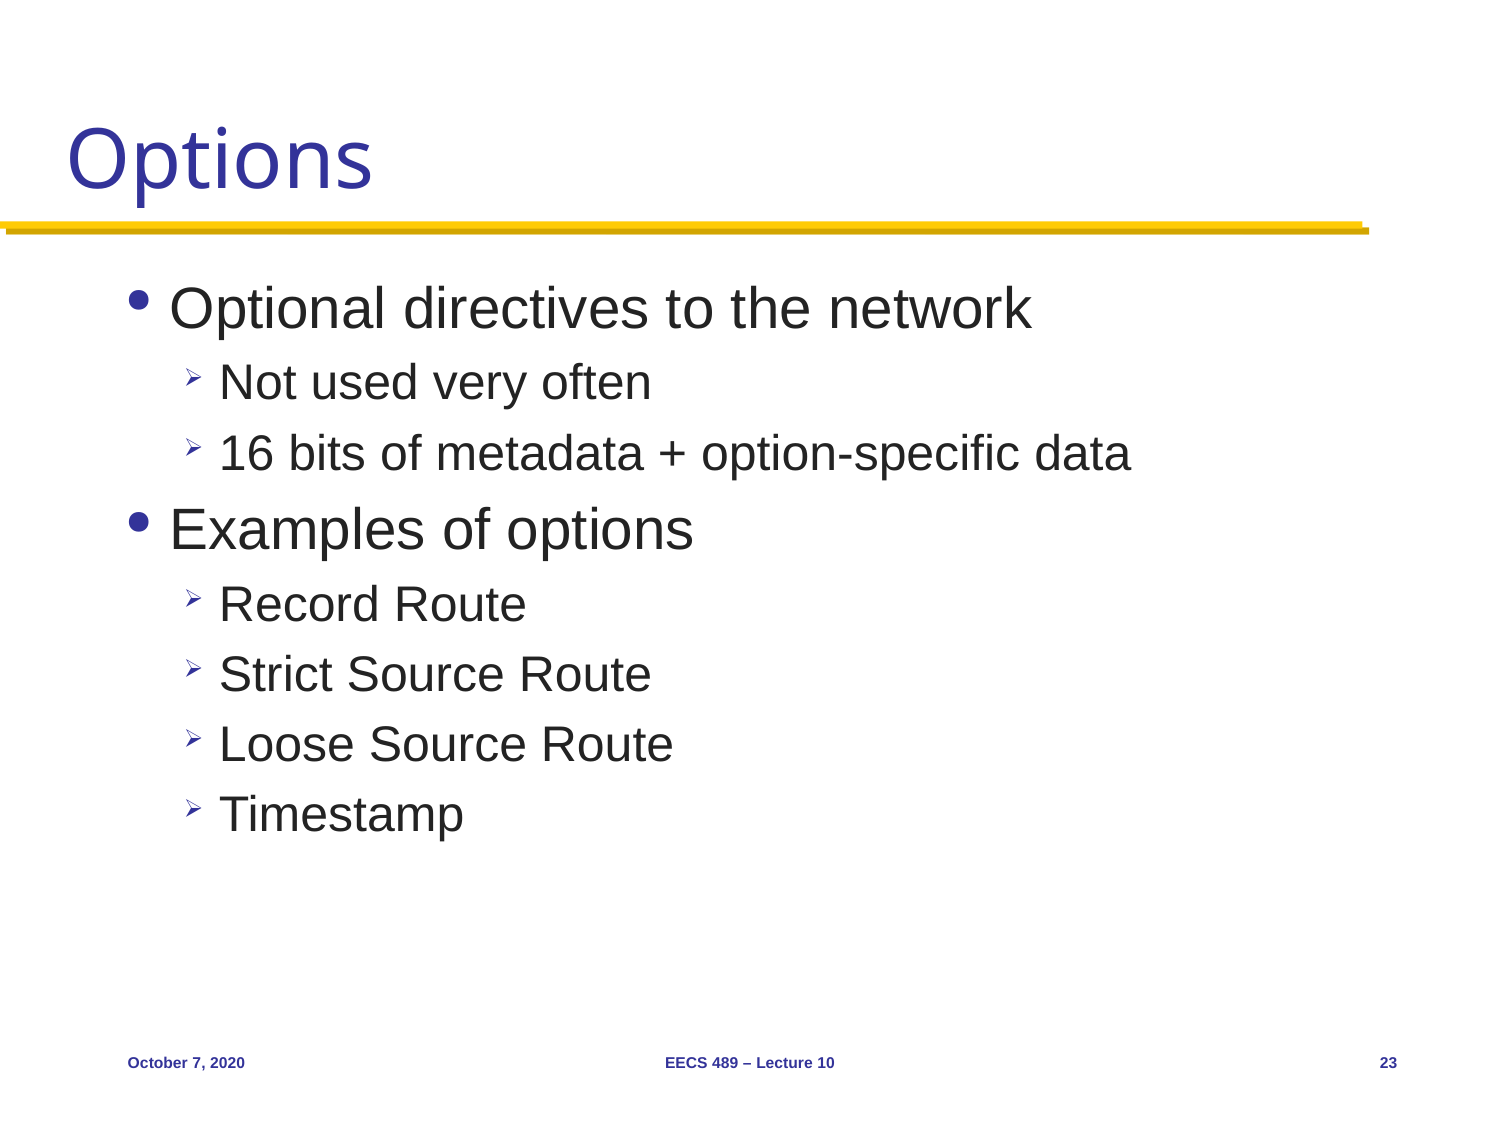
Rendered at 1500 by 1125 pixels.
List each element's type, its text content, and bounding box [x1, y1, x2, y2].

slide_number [112, 1024, 426, 1101]
slide_number 23 [1312, 1024, 1413, 1101]
footer EECS 489 – Lecture 10 [512, 1024, 988, 1101]
list Optional directives to the network Not used very often 16 bits of metadata + option-specific data Examples of options Record Route Strict Source Route Loose Source Route Timestamp [112, 262, 1413, 988]
title Options [49, 24, 1451, 213]
